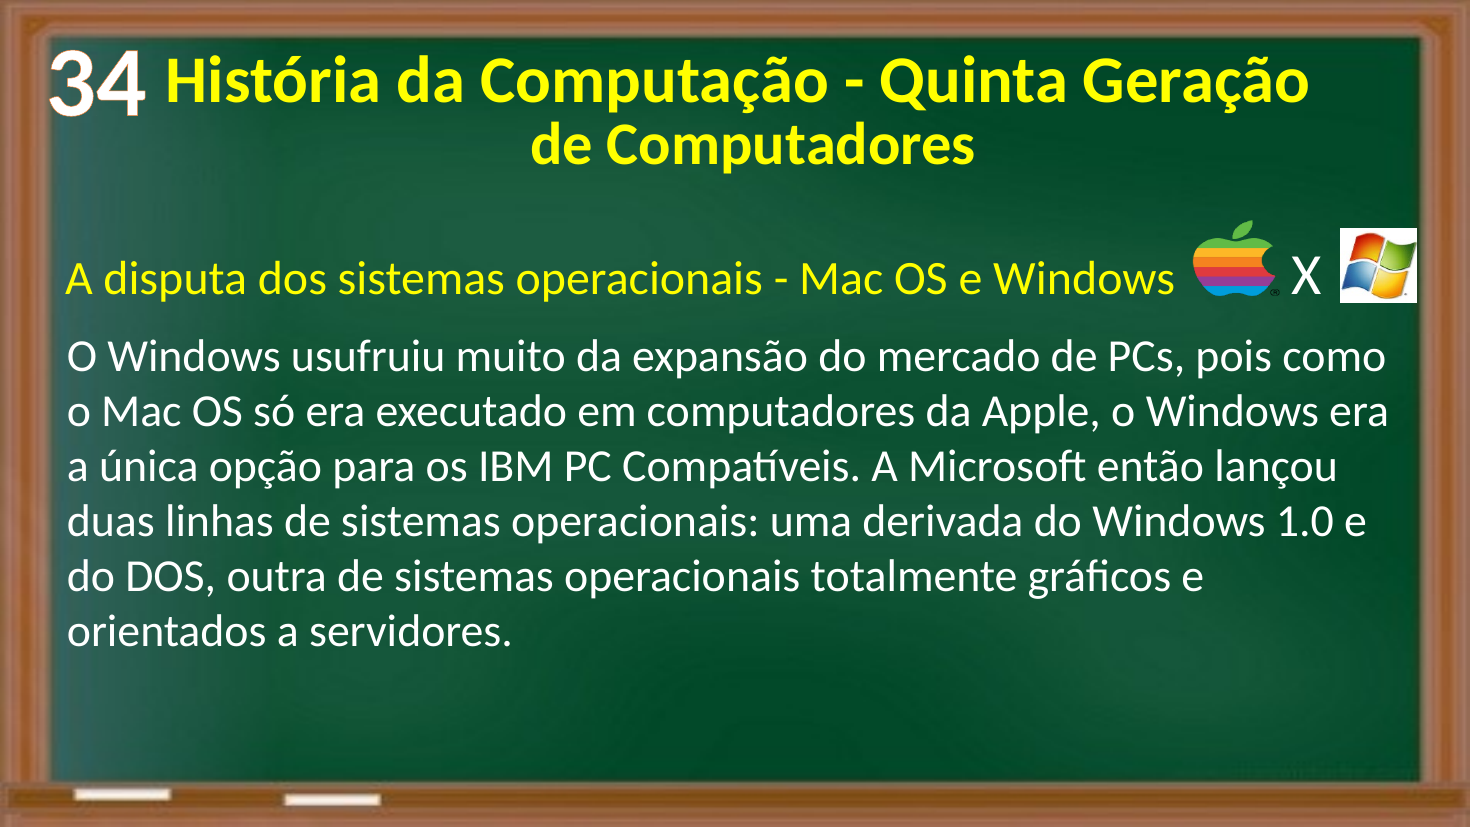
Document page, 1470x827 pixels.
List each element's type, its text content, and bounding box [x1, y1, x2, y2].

text_box 34 [25, 8, 167, 144]
text_box O Windows usufruiu muito da expansão do mercado de PCs, pois como o Mac OS só era executado em computadores da Apple, o Windows era a única opção para os IBM PC Compatíveis. A Microsoft então lançou duas linhas de sistemas operacionais: uma derivada do Windows 1.0 e do DOS, outra de sistemas operacionais totalmente gráficos e orientados a servidores. [51, 318, 1418, 664]
text_box História da Computação - Quinta Geração [167, 28, 1431, 124]
text_box X [1276, 228, 1368, 314]
text_box de Computadores [150, 96, 1357, 184]
text_box A disputa dos sistemas operacionais - Mac OS e Windows [50, 239, 1234, 312]
picture [0, 0, 1470, 827]
